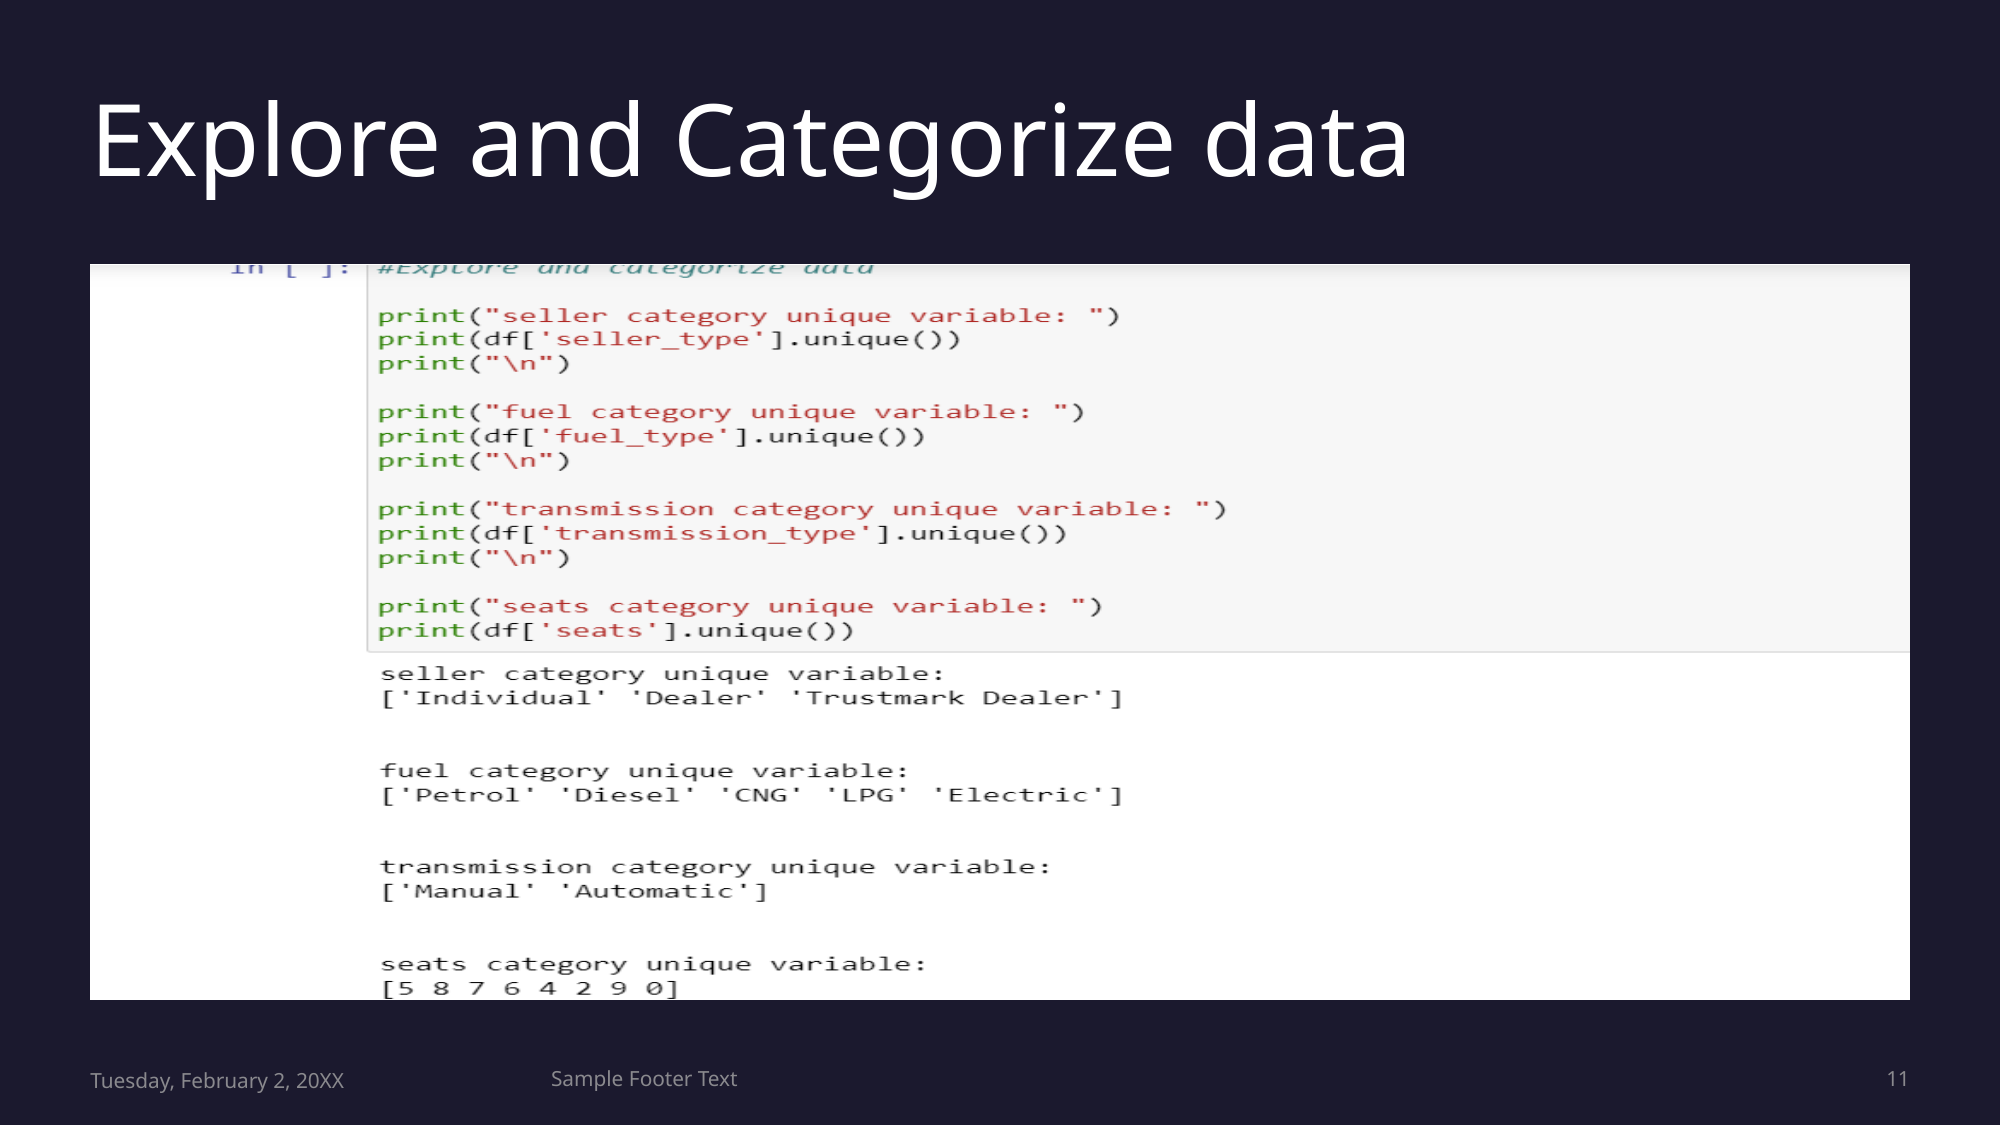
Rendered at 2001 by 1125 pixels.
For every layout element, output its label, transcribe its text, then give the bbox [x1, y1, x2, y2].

footer Sample Footer Text [551, 1067, 1598, 1093]
title Explore and Categorize data [90, 90, 1910, 264]
slide_number 11 [1632, 1067, 1910, 1093]
picture [90, 264, 1910, 1000]
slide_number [90, 1067, 522, 1093]
